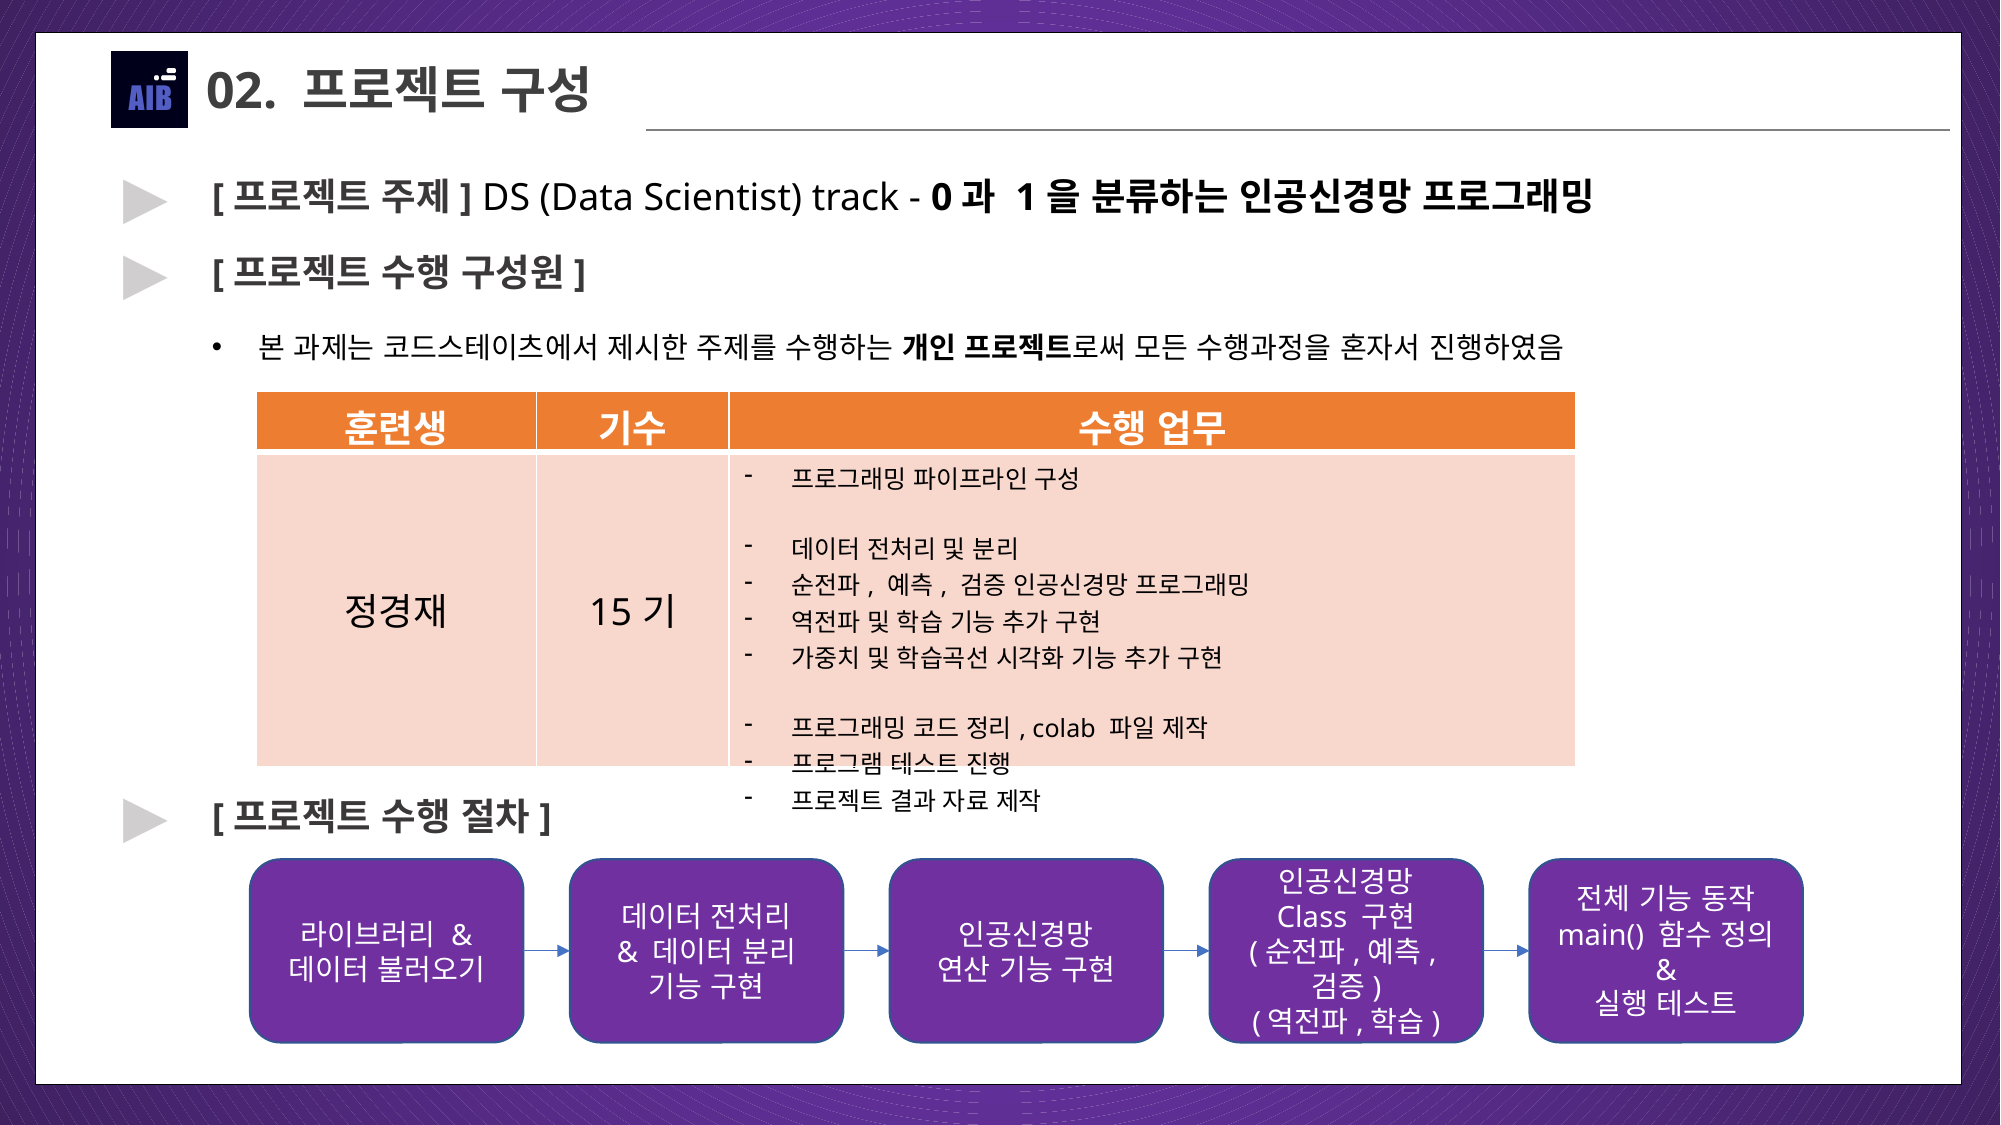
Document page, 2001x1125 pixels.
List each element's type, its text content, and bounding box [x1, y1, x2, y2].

picture [111, 51, 188, 128]
table_cell 정경재 [257, 455, 536, 766]
text_box [35, 32, 1962, 1085]
text_box ▶ [108, 227, 191, 313]
table_header 수행 업무 [730, 392, 1575, 449]
text_box 전체 기능 동작 main() 함수 정의 & 실행 테스트 [1528, 858, 1804, 1044]
text_box ▶ [108, 770, 191, 856]
text_box [프로젝트 수행 구성원] 본 과제는 코드스테이츠에서 제시한 주제를 수행하는 개인 프로젝트로써 모든 수행과정을 혼자서 진행하였음 [196, 241, 1803, 372]
text_box 데이터 전처리 & 데이터 분리 기능 구현 [568, 858, 845, 1044]
table_header 기수 [537, 392, 728, 449]
text_box 인공신경망 연산 기능 구현 [888, 858, 1165, 1044]
table_header 훈련생 [257, 392, 536, 449]
text_box 인공신경망 Class 구현 (순전파,예측,검증) (역전파,학습) [1208, 858, 1485, 1044]
table_cell 15기 [537, 455, 728, 766]
table_cell 프로그래밍 파이프라인 구성 데이터 전처리 및 분리 순전파, 예측, 검증 인공신경망 프로그래밍 역전파 및 학습 기능 추가 구현 가중치 및 학습곡선 시각화 기능 추가 구현 프로그래밍 코드 정리, colab 파일 제작 프로그램 테스트 진행 프로젝트 결과 자료 제작 [730, 455, 1575, 766]
text_box ▶ [108, 151, 191, 227]
text_box 02. 프로젝트 구성 [190, 51, 828, 127]
text_box 라이브러리 & 데이터 불러오기 [248, 858, 525, 1044]
text_box [프로젝트 수행 절차] [196, 784, 1803, 845]
text_box [프로젝트 주제] DS (Data Scientist) track - 0과 1을 분류하는 인공신경망 프로그래밍 [196, 165, 1803, 226]
